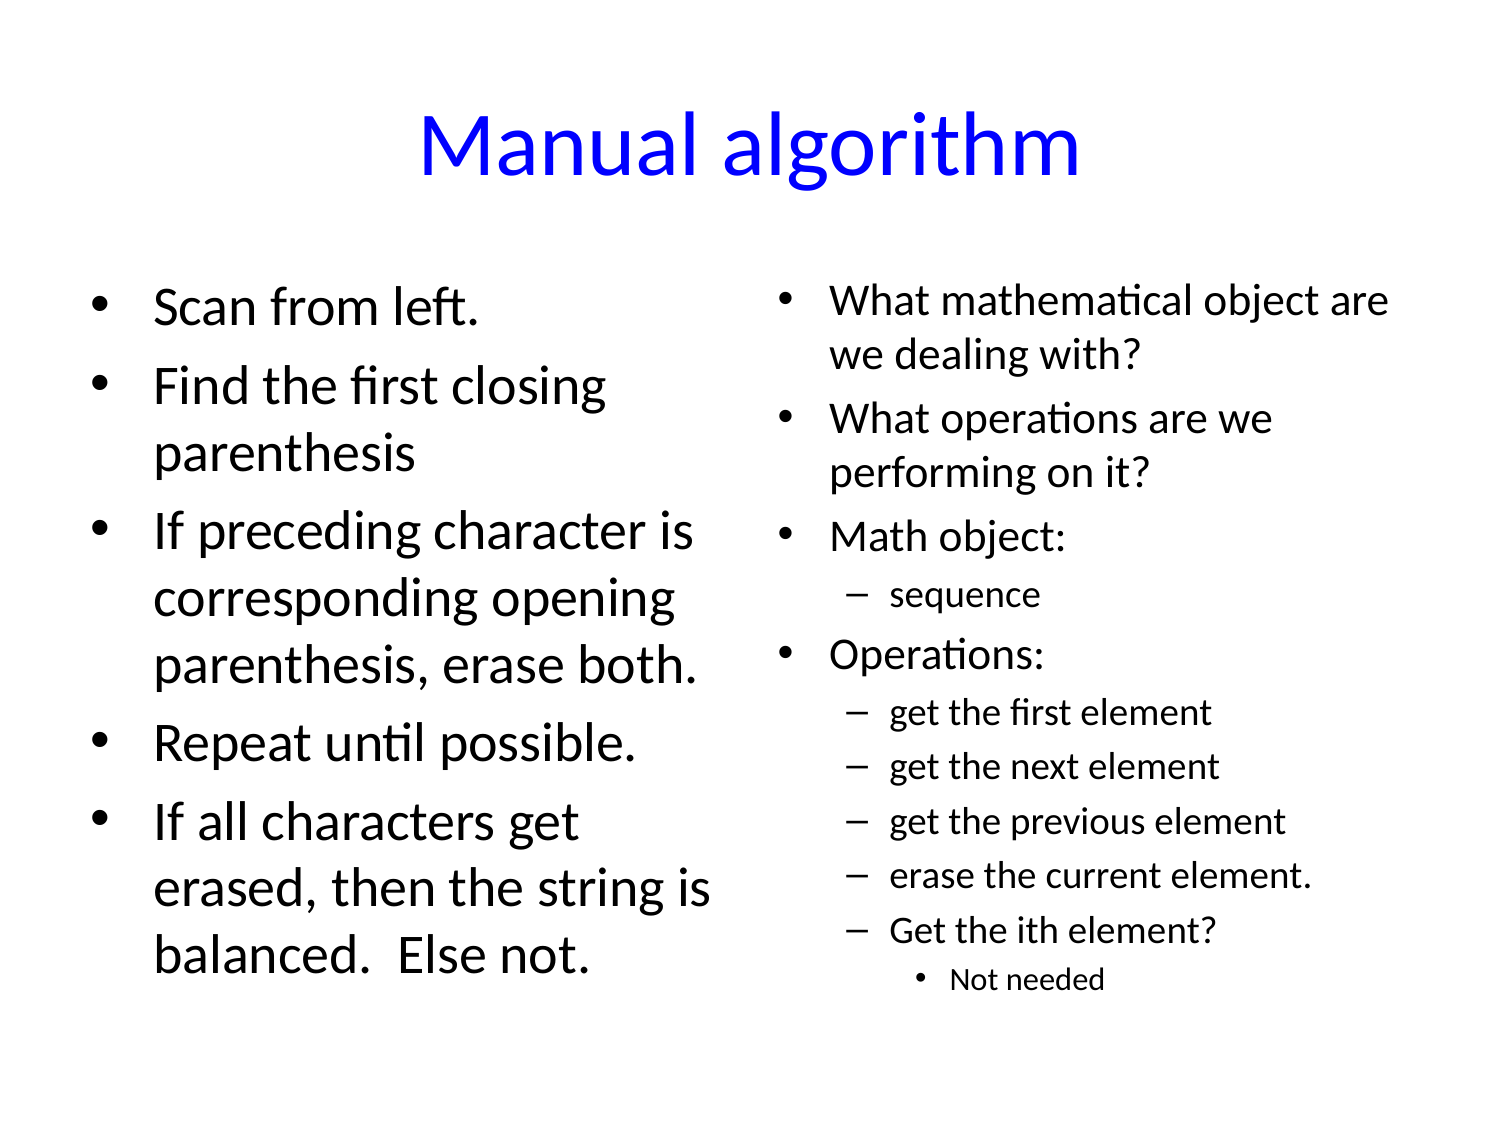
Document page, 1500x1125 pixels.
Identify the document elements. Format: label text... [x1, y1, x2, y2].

title Manual algorithm [75, 45, 1425, 233]
list What mathematical object are we dealing with? What operations are we performing on it? Math object: sequence Operations: get the first element get the next element get the previous element erase the current element. Get the ith element? Not needed [762, 262, 1425, 1005]
list Scan from left. Find the first closing parenthesis If preceding character is corresponding opening parenthesis, erase both. Repeat until possible. If all characters get erased, then the string is balanced. Else not. [75, 262, 738, 1005]
